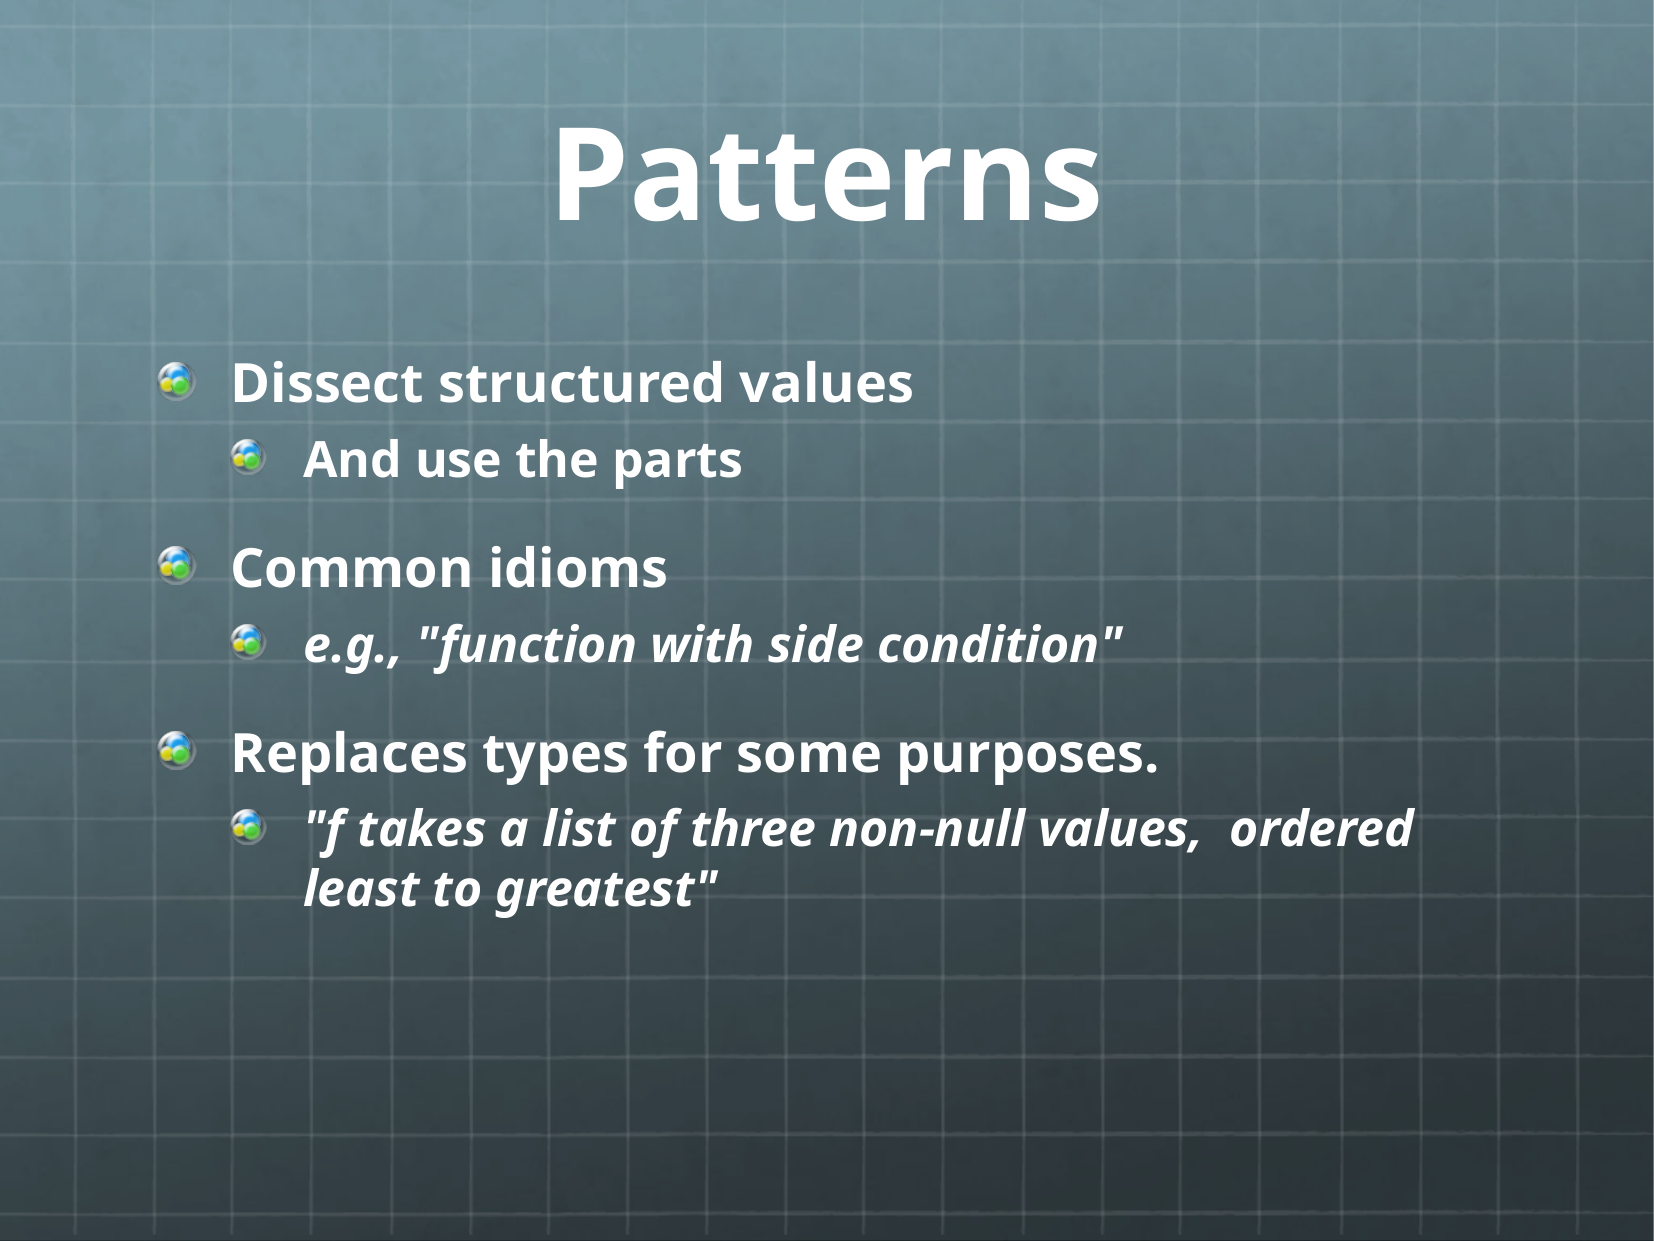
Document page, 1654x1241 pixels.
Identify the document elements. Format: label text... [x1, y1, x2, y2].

picture [0, 0, 1654, 1240]
title Patterns [140, 19, 1513, 319]
list Dissect structured values And use the parts Common idioms e.g., "function with side condition" Replaces types for some purposes. "f takes a list of three non-null values, ordered least to greatest" [140, 340, 1513, 1056]
